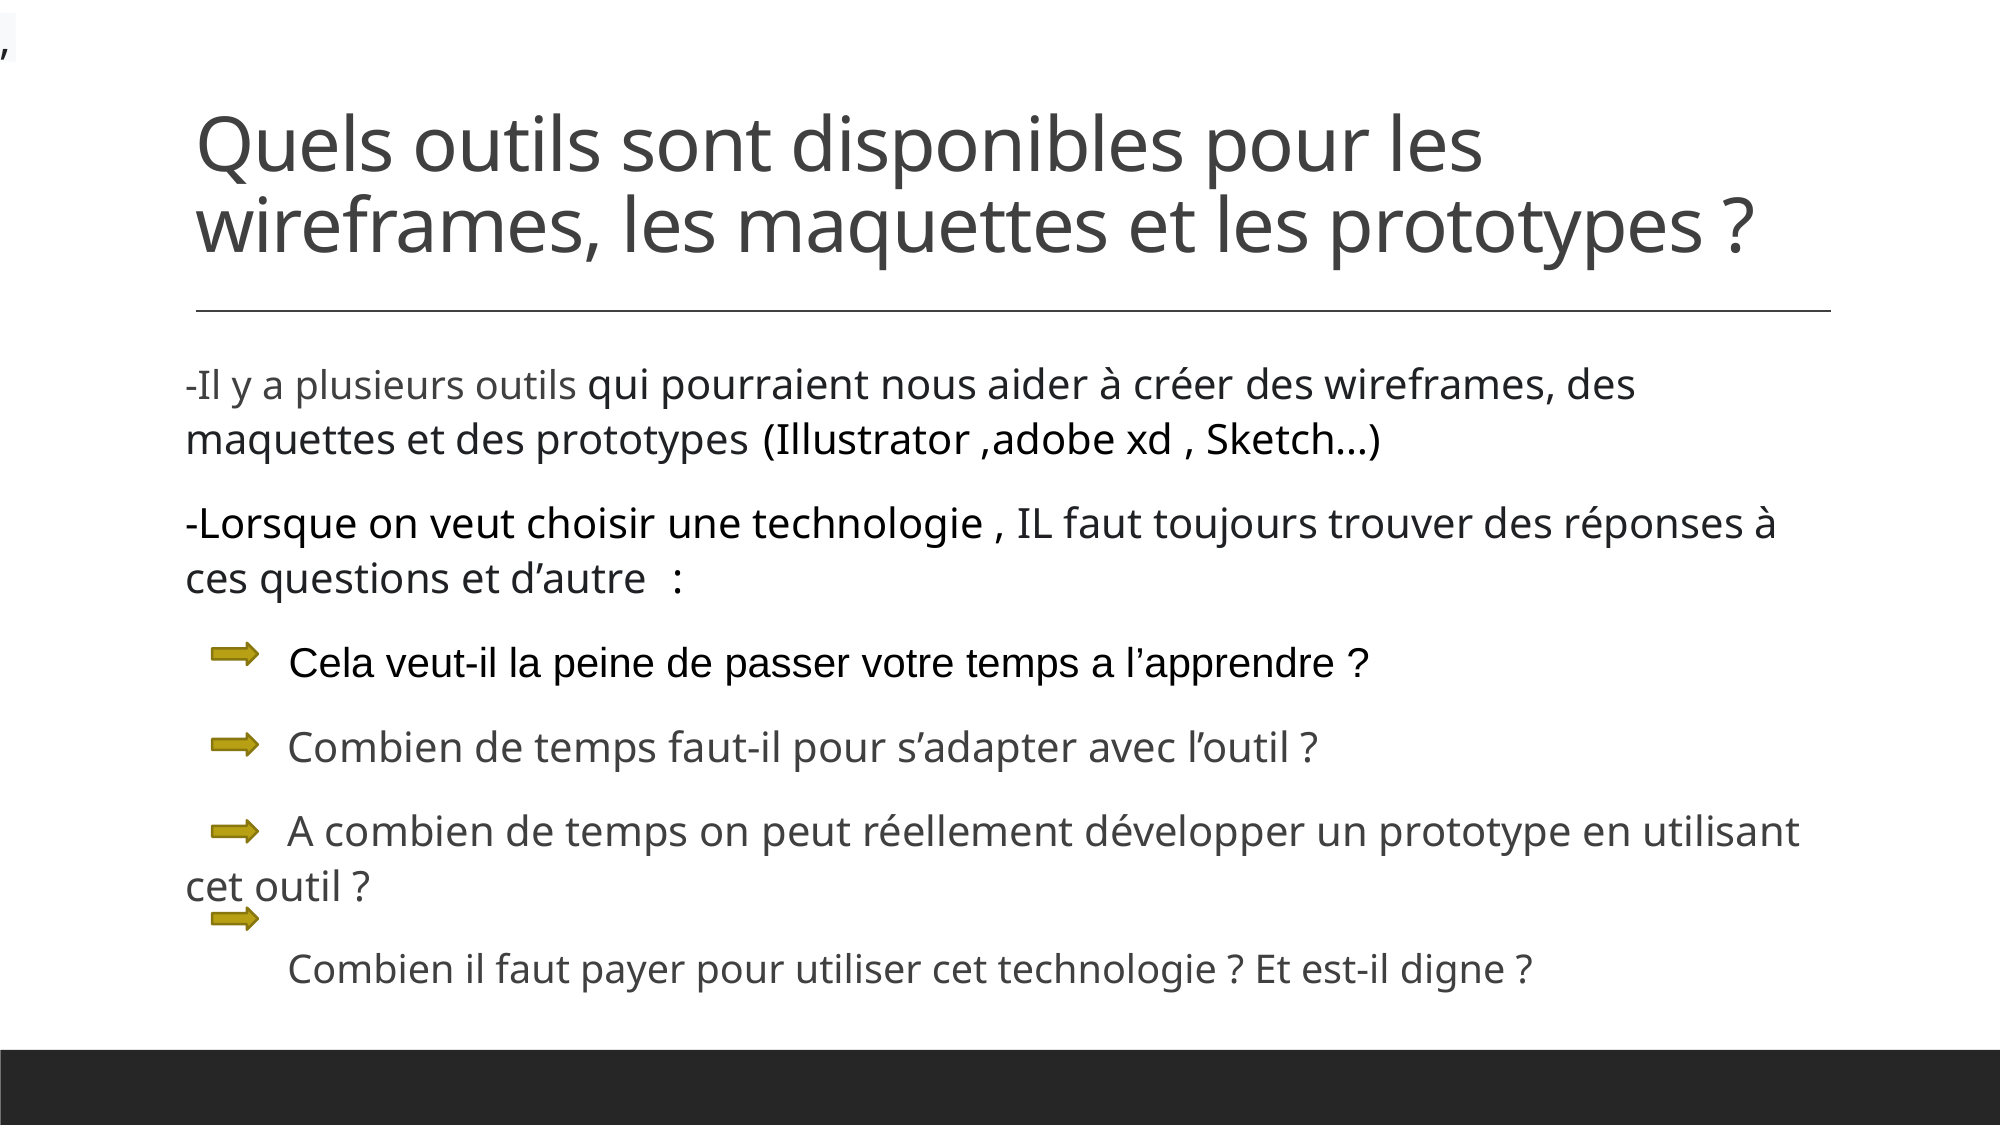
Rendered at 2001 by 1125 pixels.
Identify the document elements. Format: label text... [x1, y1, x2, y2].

title Quels outils sont disponibles pour les wireframes, les maquettes et les prototypes ? [180, 47, 1830, 386]
text_box [210, 906, 259, 931]
text_box [210, 732, 259, 757]
text_box , [1, 13, 16, 62]
list -Il y a plusieurs outils qui pourraient nous aider à créer des wireframes, des maquettes et des prototypes (Illustrator ,adobe xd , Sketch…) -Lorsque on veut choisir une technologie , IL faut toujours trouver des réponses à ces questions et d’autre : Cela veut-il la peine de passer votre temps a l’apprendre ? Combien de temps faut-il pour s’adapter avec l’outil ? A combien de temps on peut réellement développer un prototype en utilisant cet outil ? Combien il faut payer pour utiliser cet technologie ? Et est-il digne ? [170, 345, 1820, 1014]
text_box [210, 641, 259, 667]
text_box [210, 819, 259, 844]
